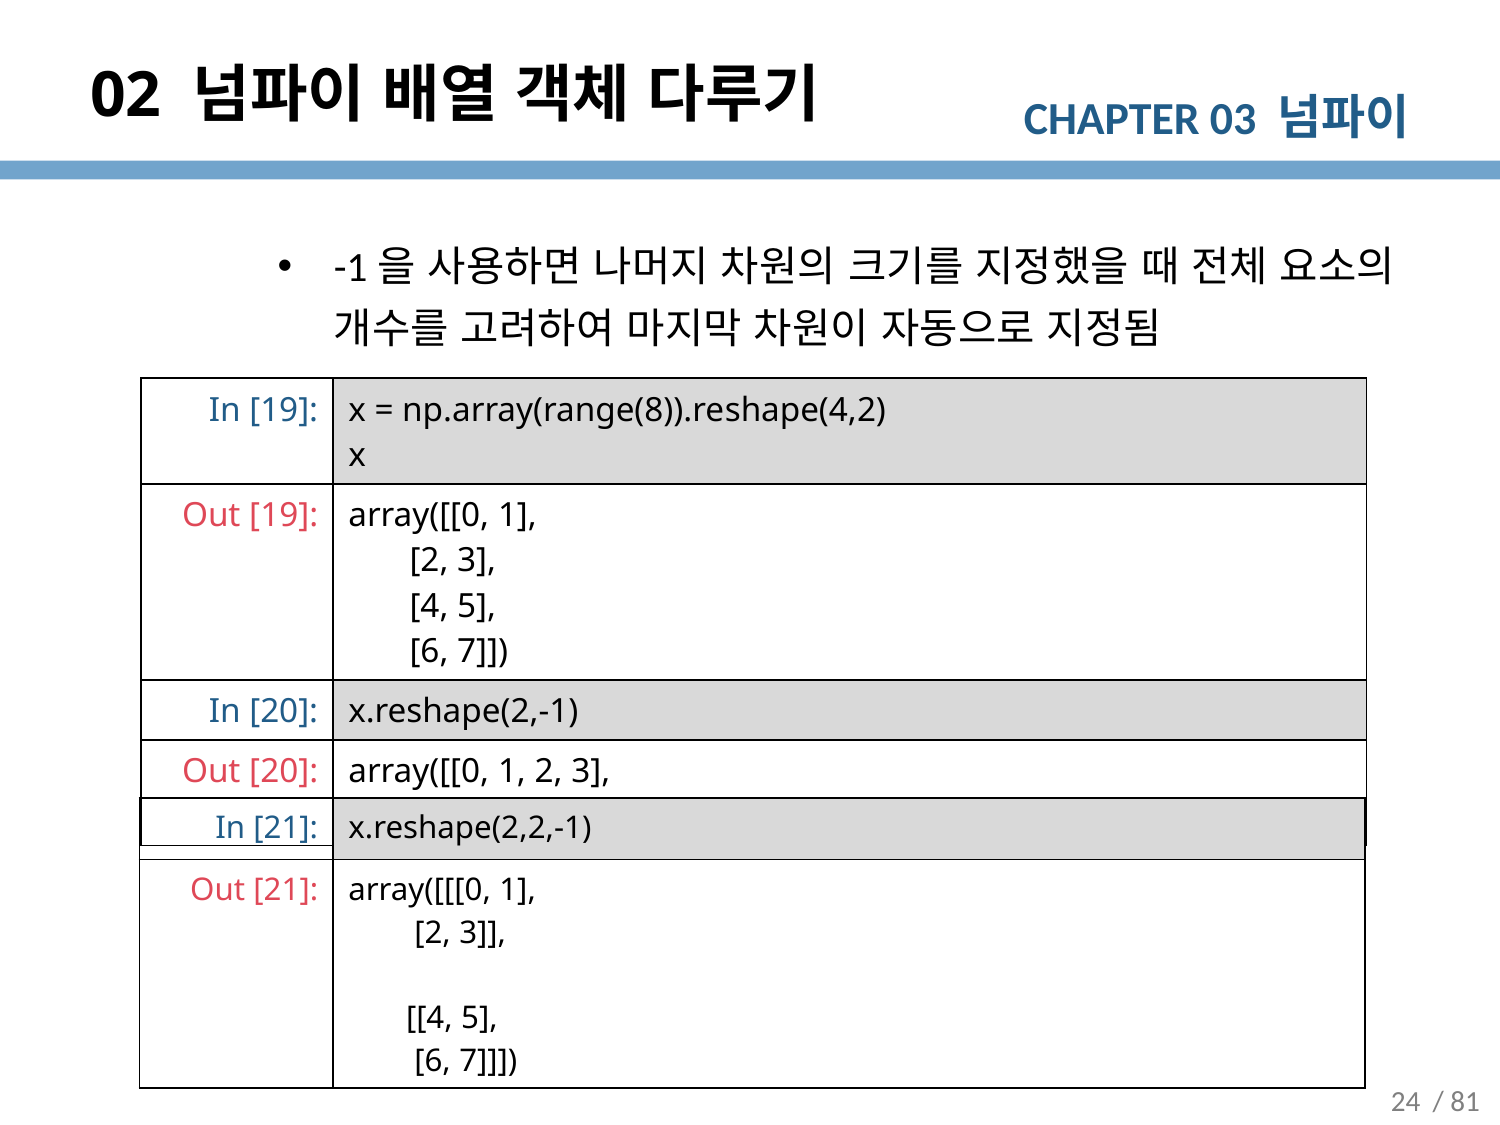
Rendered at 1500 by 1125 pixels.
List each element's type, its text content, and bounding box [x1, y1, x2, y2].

table_cell Out [19]: [142, 485, 332, 679]
table_cell Out [21]: [140, 860, 332, 1087]
table_header In [21]: [140, 799, 332, 859]
table_cell array([[0, 1], [2, 3], [4, 5], [6, 7]]) [334, 485, 1366, 679]
table_header In [19]: [142, 379, 332, 483]
table_cell Out [20]: [142, 741, 332, 797]
table_cell x.reshape(2,-1) [334, 681, 1366, 739]
list -1을 사용하면 나머지 차원의 크기를 지정했을 때 전체 요소의 개수를 고려하여 마지막 차원이 자동으로 지정됨 [75, 219, 1425, 1066]
title 02 넘파이 배열 객체 다루기 [75, 45, 1250, 139]
table_cell array([[[0, 1], [2, 3]], [[4, 5], [6, 7]]]) [334, 860, 1364, 1087]
table_cell In [20]: [142, 681, 332, 739]
table_header x.reshape(2,2,-1) [334, 799, 1364, 859]
table_cell array([[0, 1, 2, 3], [4, 5, 6, 7]]) [334, 741, 1366, 797]
table_header x = np.array(range(8)).reshape(4,2) x [334, 379, 1366, 483]
